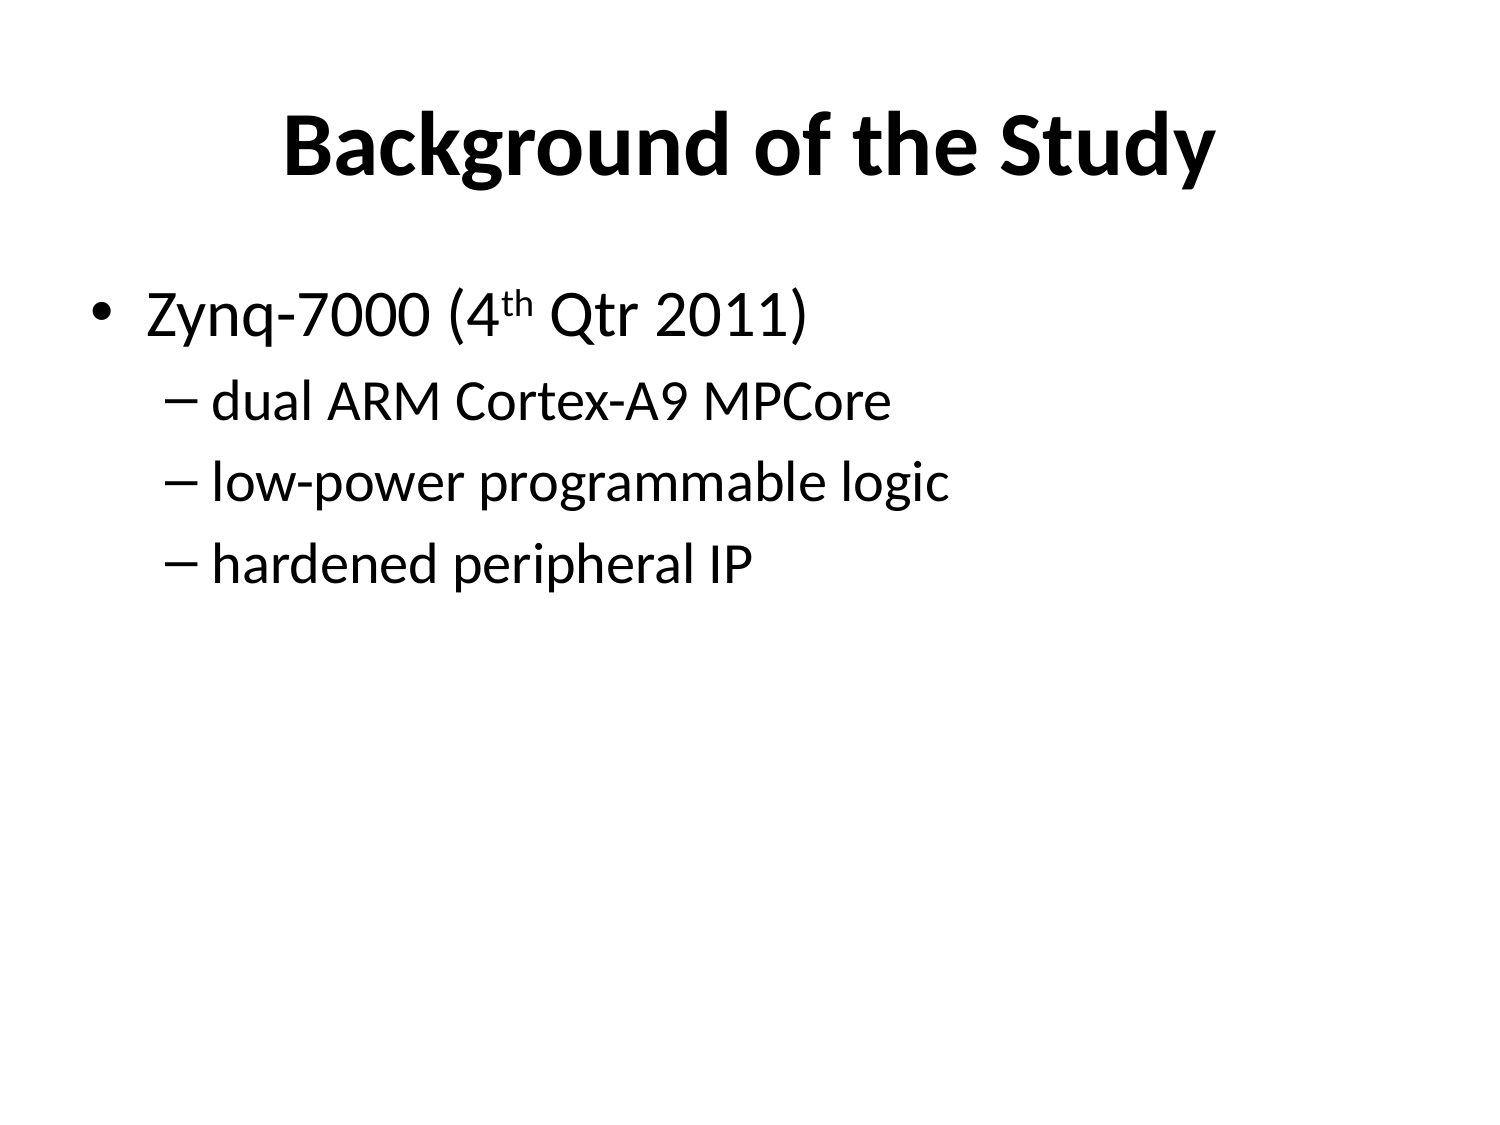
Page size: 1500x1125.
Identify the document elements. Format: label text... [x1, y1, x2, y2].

list Zynq-7000 (4th Qtr 2011) dual ARM Cortex-A9 MPCore low-power programmable logic hardened peripheral IP [75, 262, 1425, 1005]
title Background of the Study [75, 45, 1425, 233]
